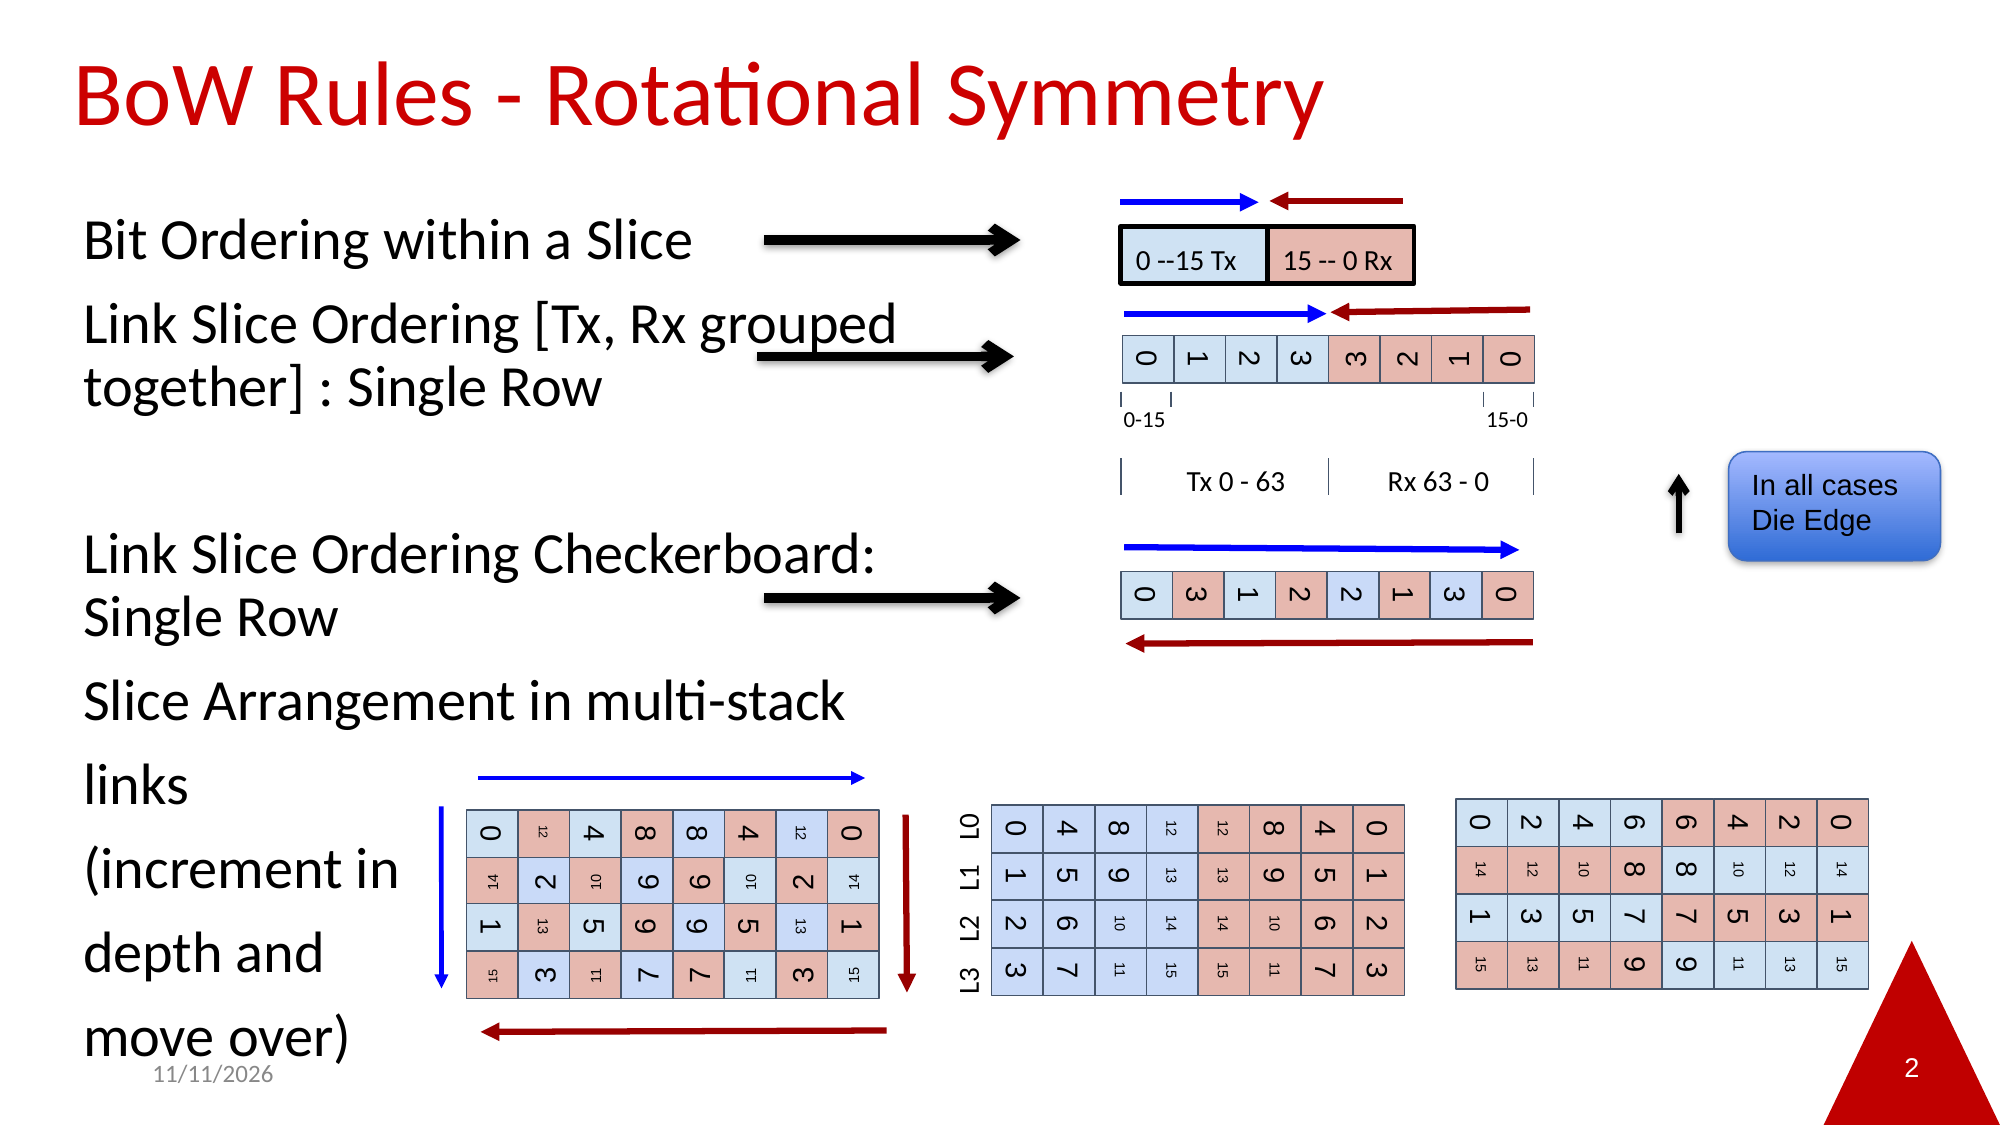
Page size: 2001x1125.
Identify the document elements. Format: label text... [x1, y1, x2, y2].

text_box 5 [1559, 893, 1610, 941]
text_box 10 [1094, 900, 1146, 947]
text_box 7 [1610, 893, 1662, 941]
text_box 12 [775, 809, 827, 857]
text_box 1 [992, 852, 1043, 900]
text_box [1123, 546, 1520, 551]
text_box L1 [934, 834, 992, 885]
text_box 15 [466, 950, 518, 999]
text_box 0 [1120, 571, 1172, 620]
text_box 1 [1224, 571, 1275, 620]
text_box 13 [1198, 852, 1249, 900]
text_box 13 [775, 903, 827, 950]
text_box 3 [1277, 335, 1328, 383]
text_box 0 [1481, 571, 1534, 620]
text_box 7 [622, 950, 673, 999]
text_box 14 [1816, 846, 1869, 893]
text_box 9 [1610, 941, 1662, 989]
text_box 1 [1816, 893, 1869, 941]
text_box 1 [1173, 335, 1225, 383]
text_box 15 [1198, 947, 1249, 996]
text_box 7 [1043, 947, 1094, 996]
text_box 3 [1352, 947, 1405, 996]
text_box 10 [570, 857, 622, 903]
list Bit Ordering within a Slice Link Slice Ordering [Tx, Rx grouped together] : Single Row Link Slice Ordering Checkerboard: Single Row Slice Arrangement in multi-stack links (increment in depth and move over) [68, 201, 915, 807]
text_box 13 [1765, 941, 1816, 989]
text_box 13 [518, 903, 569, 950]
text_box 5 [724, 903, 775, 950]
text_box 11 [1094, 947, 1146, 996]
text_box 0 [1122, 335, 1173, 383]
title BoW Rules - Rotational Symmetry [58, 41, 1833, 151]
text_box 3 [1328, 335, 1381, 383]
text_box 2 [1225, 335, 1277, 383]
text_box 5 [1301, 852, 1352, 900]
text_box 8 [1094, 805, 1146, 852]
text_box L3 [934, 937, 992, 1010]
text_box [1120, 226, 1415, 284]
text_box 3 [1765, 893, 1816, 941]
text_box 15 [1146, 947, 1198, 996]
text_box 1 [1455, 893, 1507, 941]
text_box 8 [621, 809, 672, 857]
text_box 0-15 [1108, 389, 1188, 424]
text_box 15 [1816, 941, 1869, 989]
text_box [1330, 309, 1531, 313]
text_box 9 [672, 903, 724, 950]
text_box 12 [1146, 805, 1198, 852]
text_box 6 [622, 857, 673, 903]
text_box 8 [1249, 805, 1301, 852]
text_box 14 [1455, 846, 1507, 893]
text_box 4 [1559, 799, 1610, 846]
text_box Tx 0 - 63 [1171, 446, 1310, 499]
text_box 8 [1662, 846, 1713, 893]
text_box 4 [724, 809, 775, 857]
text_box Rx 63 - 0 [1372, 446, 1511, 495]
text_box 14 [1198, 900, 1249, 947]
text_box 2 [1275, 571, 1327, 620]
slide_number 2 [1851, 1035, 1972, 1122]
text_box 8 [1610, 846, 1662, 893]
text_box 9 [1249, 852, 1301, 900]
text_box 1 [1352, 852, 1405, 900]
text_box 7 [673, 950, 725, 999]
text_box 11 [1713, 941, 1765, 989]
text_box 1 [827, 903, 880, 951]
text_box 3 [992, 947, 1043, 996]
text_box 12 [518, 809, 569, 857]
text_box 0 [1455, 799, 1507, 846]
text_box 2 [518, 857, 570, 903]
text_box 4 [1043, 805, 1094, 852]
text_box 2 [1352, 900, 1405, 947]
text_box 3 [518, 950, 570, 999]
text_box 3 [776, 950, 828, 999]
text_box 6 [673, 857, 725, 903]
text_box In all cases Die Edge [1736, 458, 1922, 544]
text_box 9 [1662, 941, 1713, 989]
text_box 0 [992, 805, 1043, 852]
text_box 1 [466, 903, 518, 950]
text_box 2 [1765, 799, 1816, 846]
text_box 6 [1301, 900, 1352, 947]
text_box 12 [1765, 846, 1816, 893]
text_box L0 [934, 782, 992, 834]
text_box 5 [569, 903, 621, 950]
text_box 14 [828, 857, 879, 903]
text_box 14 [1146, 900, 1198, 947]
text_box 10 [1713, 846, 1765, 893]
text_box 13 [1507, 941, 1559, 989]
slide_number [137, 1042, 588, 1103]
text_box 11 [570, 950, 622, 999]
text_box 7 [1301, 947, 1352, 996]
text_box 2 [1381, 335, 1432, 383]
text_box 5 [1713, 893, 1765, 941]
text_box 0 [1352, 805, 1405, 852]
text_box 12 [1198, 805, 1249, 852]
text_box 6 [1662, 799, 1713, 846]
text_box 4 [569, 809, 621, 857]
text_box L2 [934, 885, 992, 937]
text_box 7 [1662, 893, 1713, 941]
text_box 6 [1610, 799, 1662, 846]
text_box 11 [1559, 941, 1610, 989]
text_box 3 [1172, 571, 1224, 620]
text_box 11 [725, 950, 776, 999]
text_box 8 [672, 809, 724, 857]
text_box [1727, 450, 1942, 562]
text_box 3 [1507, 893, 1559, 941]
text_box 4 [1713, 799, 1765, 846]
text_box 2 [1507, 799, 1559, 846]
text_box 11 [1249, 947, 1301, 996]
text_box 6 [1043, 900, 1094, 947]
text_box 0 [466, 809, 518, 857]
text_box 15-0 [1471, 389, 1550, 424]
text_box 10 [1559, 846, 1610, 893]
text_box 9 [1094, 852, 1146, 900]
text_box 0 [827, 809, 880, 858]
text_box 9 [621, 903, 672, 950]
text_box 2 [992, 900, 1043, 947]
text_box 5 [1043, 852, 1094, 900]
text_box 10 [725, 857, 776, 903]
text_box 0 [1484, 335, 1535, 383]
text_box 13 [1146, 852, 1198, 900]
text_box 15 [1455, 941, 1507, 989]
text_box 15 [828, 950, 879, 999]
text_box 4 [1301, 805, 1352, 852]
text_box 1 [1378, 571, 1430, 620]
text_box 14 [466, 857, 518, 903]
text_box 12 [1507, 846, 1559, 893]
text_box 3 [1430, 571, 1481, 620]
text_box 2 [776, 857, 828, 903]
text_box 0 [1816, 799, 1869, 846]
text_box 10 [1249, 900, 1301, 947]
text_box 2 [1327, 571, 1378, 620]
text_box 1 [1432, 335, 1484, 383]
